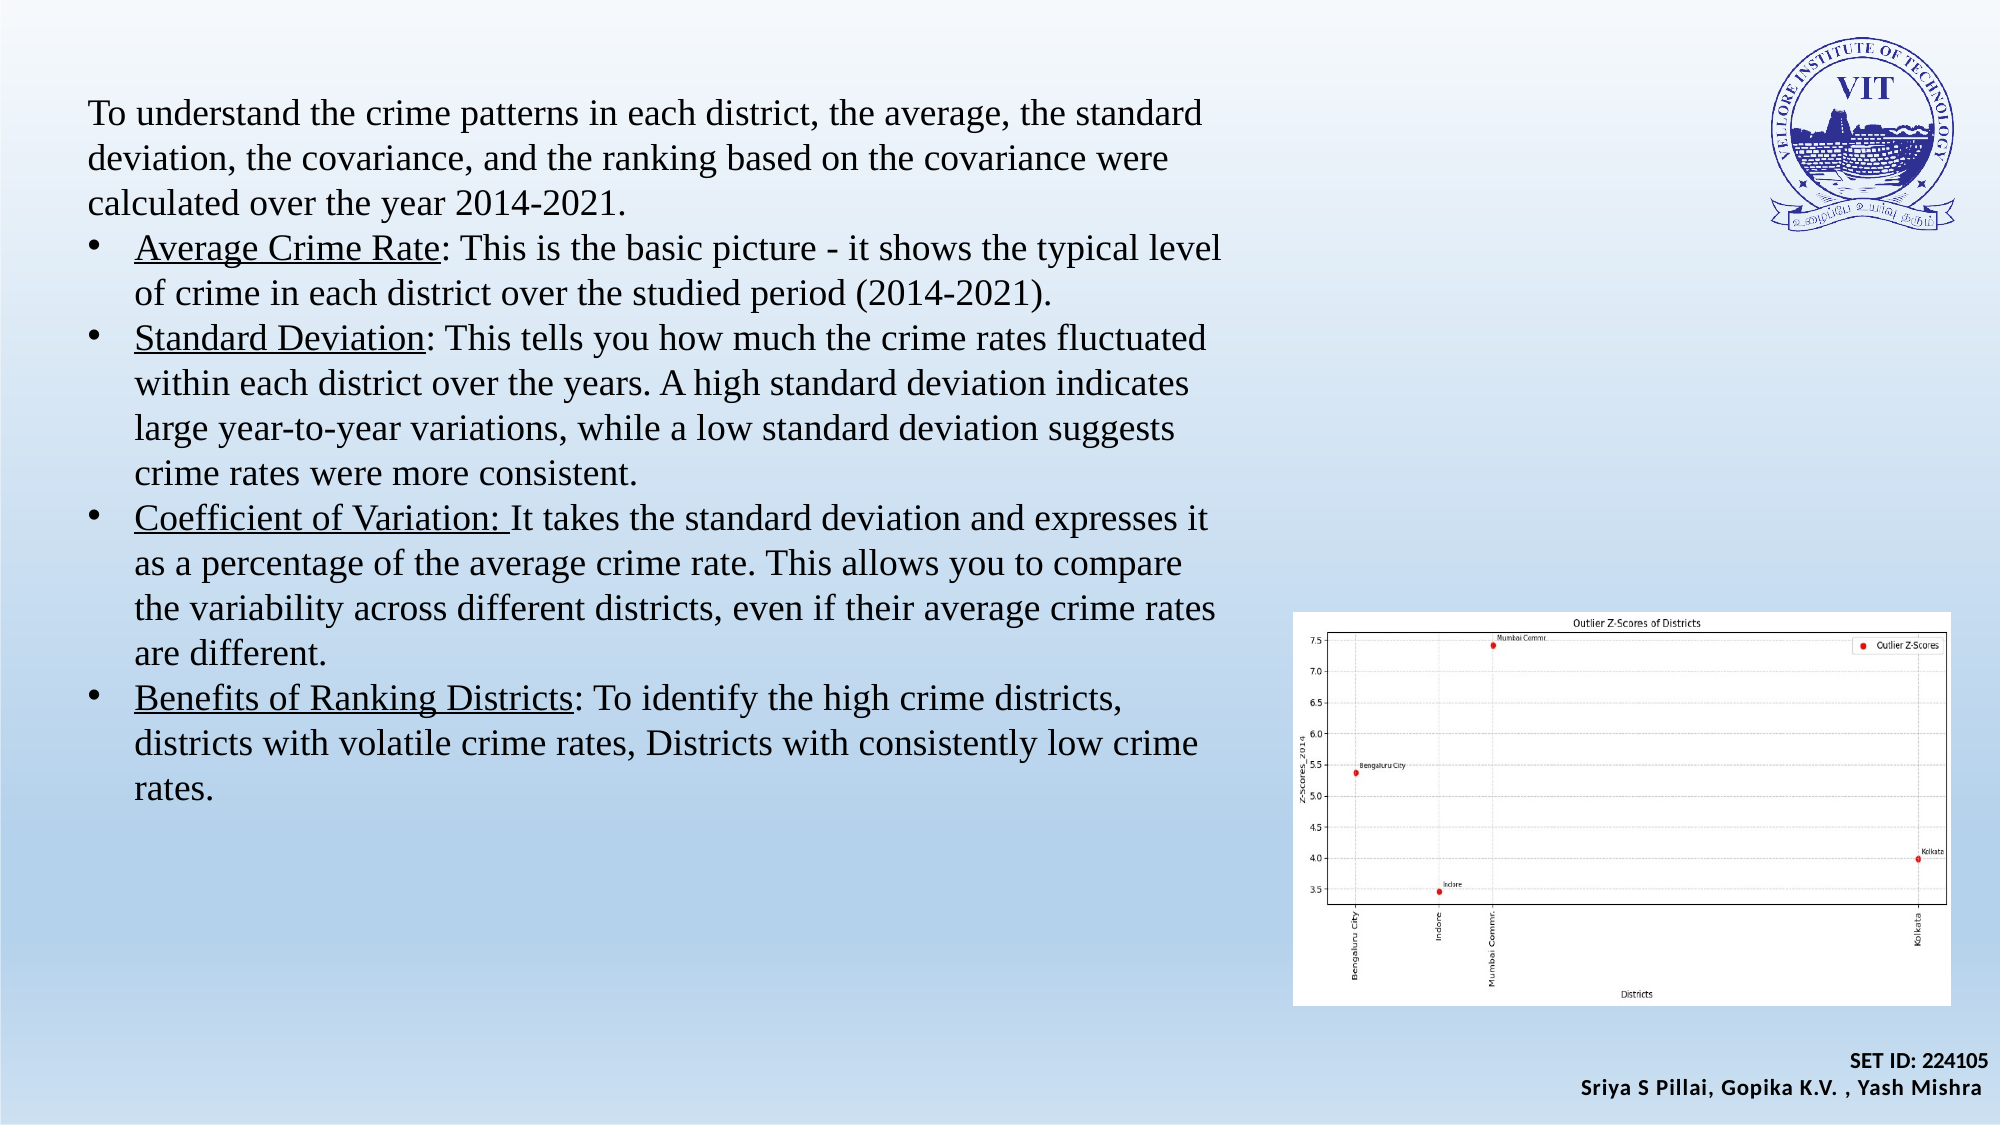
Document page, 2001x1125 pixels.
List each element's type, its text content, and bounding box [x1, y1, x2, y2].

picture [0, 0, 2000, 1125]
footer SET ID: 224105 Sriya S Pillai, Gopika K.V. , Yash Mishra [1492, 1048, 1990, 1125]
list To understand the crime patterns in each district, the average, the standard deviation, the covariance, and the ranking based on the covariance were calculated over the year 2014-2021. Average Crime Rate: This is the basic picture - it shows the typical level of crime in each district over the studied period (2014-2021). Standard Deviation: This tells you how much the crime rates fluctuated within each district over the years. A high standard deviation indicates large year-to-year variations, while a low standard deviation suggests crime rates were more consistent. Coefficient of Variation: It takes the standard deviation and expresses it as a percentage of the average crime rate. This allows you to compare the variability across different districts, even if their average crime rates are different. Benefits of Ranking Districts: To identify the high crime districts, districts with volatile crime rates, Districts with consistently low crime rates. [87, 87, 1238, 997]
